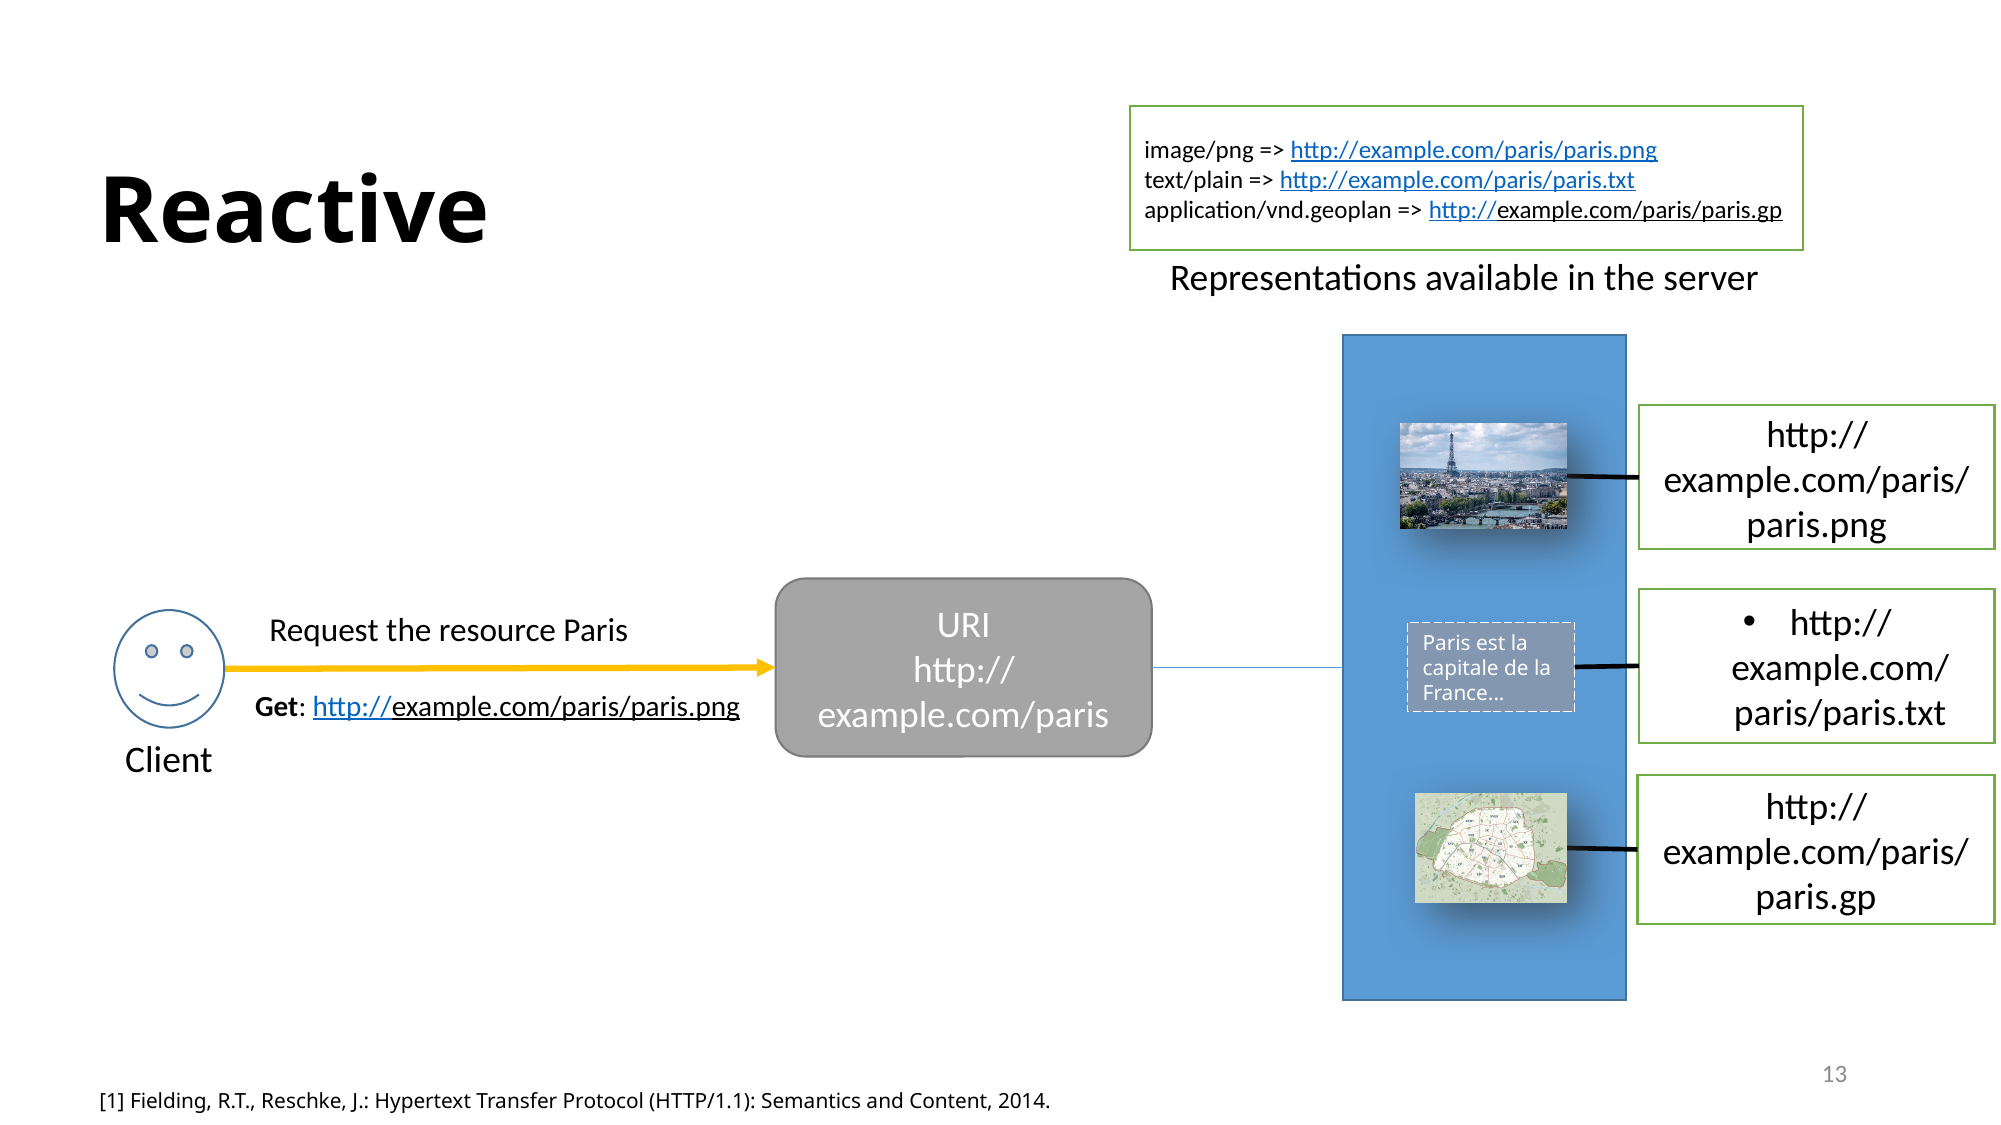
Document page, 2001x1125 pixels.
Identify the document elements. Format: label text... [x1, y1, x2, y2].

picture [1415, 793, 1567, 903]
slide_number 13 [1412, 1042, 1863, 1103]
text_box [1] Fielding, R.T., Reschke, J.: Hypertext Transfer Protocol (HTTP/1.1): Semantics and Content, 2014. [84, 1067, 1467, 1120]
text_box Get: http://example.com/paris/paris.png [240, 679, 765, 730]
text_box http://example.com/paris/paris.png [1638, 404, 1996, 550]
text_box http://example.com/paris/paris.gp [1636, 774, 1996, 925]
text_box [109, 610, 229, 789]
text_box URI http://example.com/paris [774, 577, 1153, 758]
picture [1399, 423, 1567, 529]
text_box Request the resource Paris [254, 600, 644, 656]
text_box Representations available in the server [1155, 251, 1775, 306]
text_box [1342, 334, 1627, 1001]
text_box http://example.com/paris/paris.txt [1638, 588, 1996, 744]
text_box Paris est la capitale de la France... [1407, 622, 1575, 712]
title Reactive [83, 69, 1963, 288]
text_box image/png => http://example.com/paris/paris.png text/plain => http://example.com/paris/paris.txt application/vnd.geoplan => http://example.com/paris/paris.gp [1129, 105, 1804, 251]
